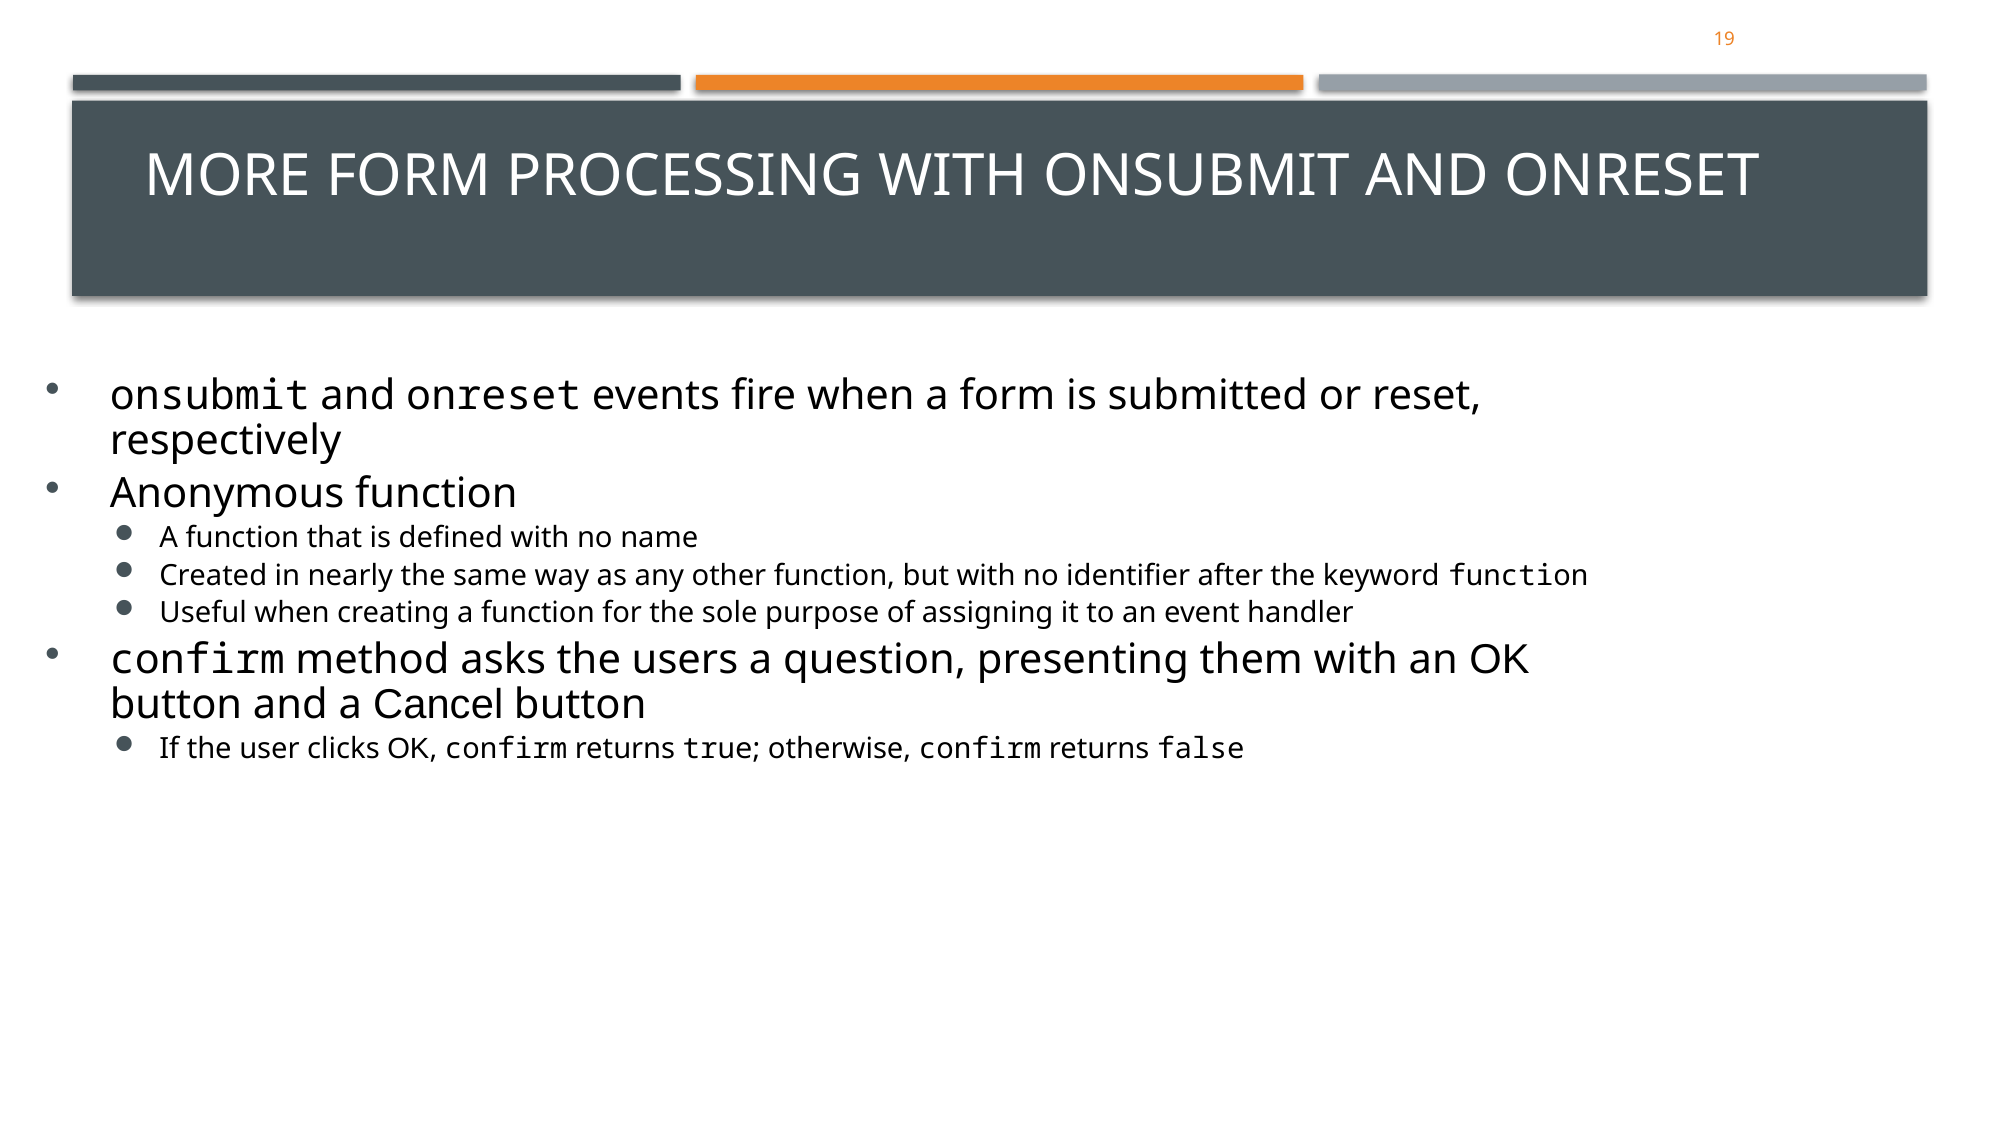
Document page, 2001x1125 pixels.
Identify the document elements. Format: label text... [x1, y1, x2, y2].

text_box onsubmit and onreset events fire when a form is submitted or reset, respectively Anonymous function A function that is defined with no name Created in nearly the same way as any other function, but with no identifier after the keyword function Useful when creating a function for the sole purpose of assigning it to an event handler confirm method asks the users a question, presenting them with an OK button and a Cancel button If the user clicks OK, confirm returns true; otherwise, confirm returns false [26, 365, 1675, 1109]
text_box More Form Processing with onsubmit and onreset [136, 78, 1807, 266]
slide_number 19 [1400, 0, 1750, 78]
